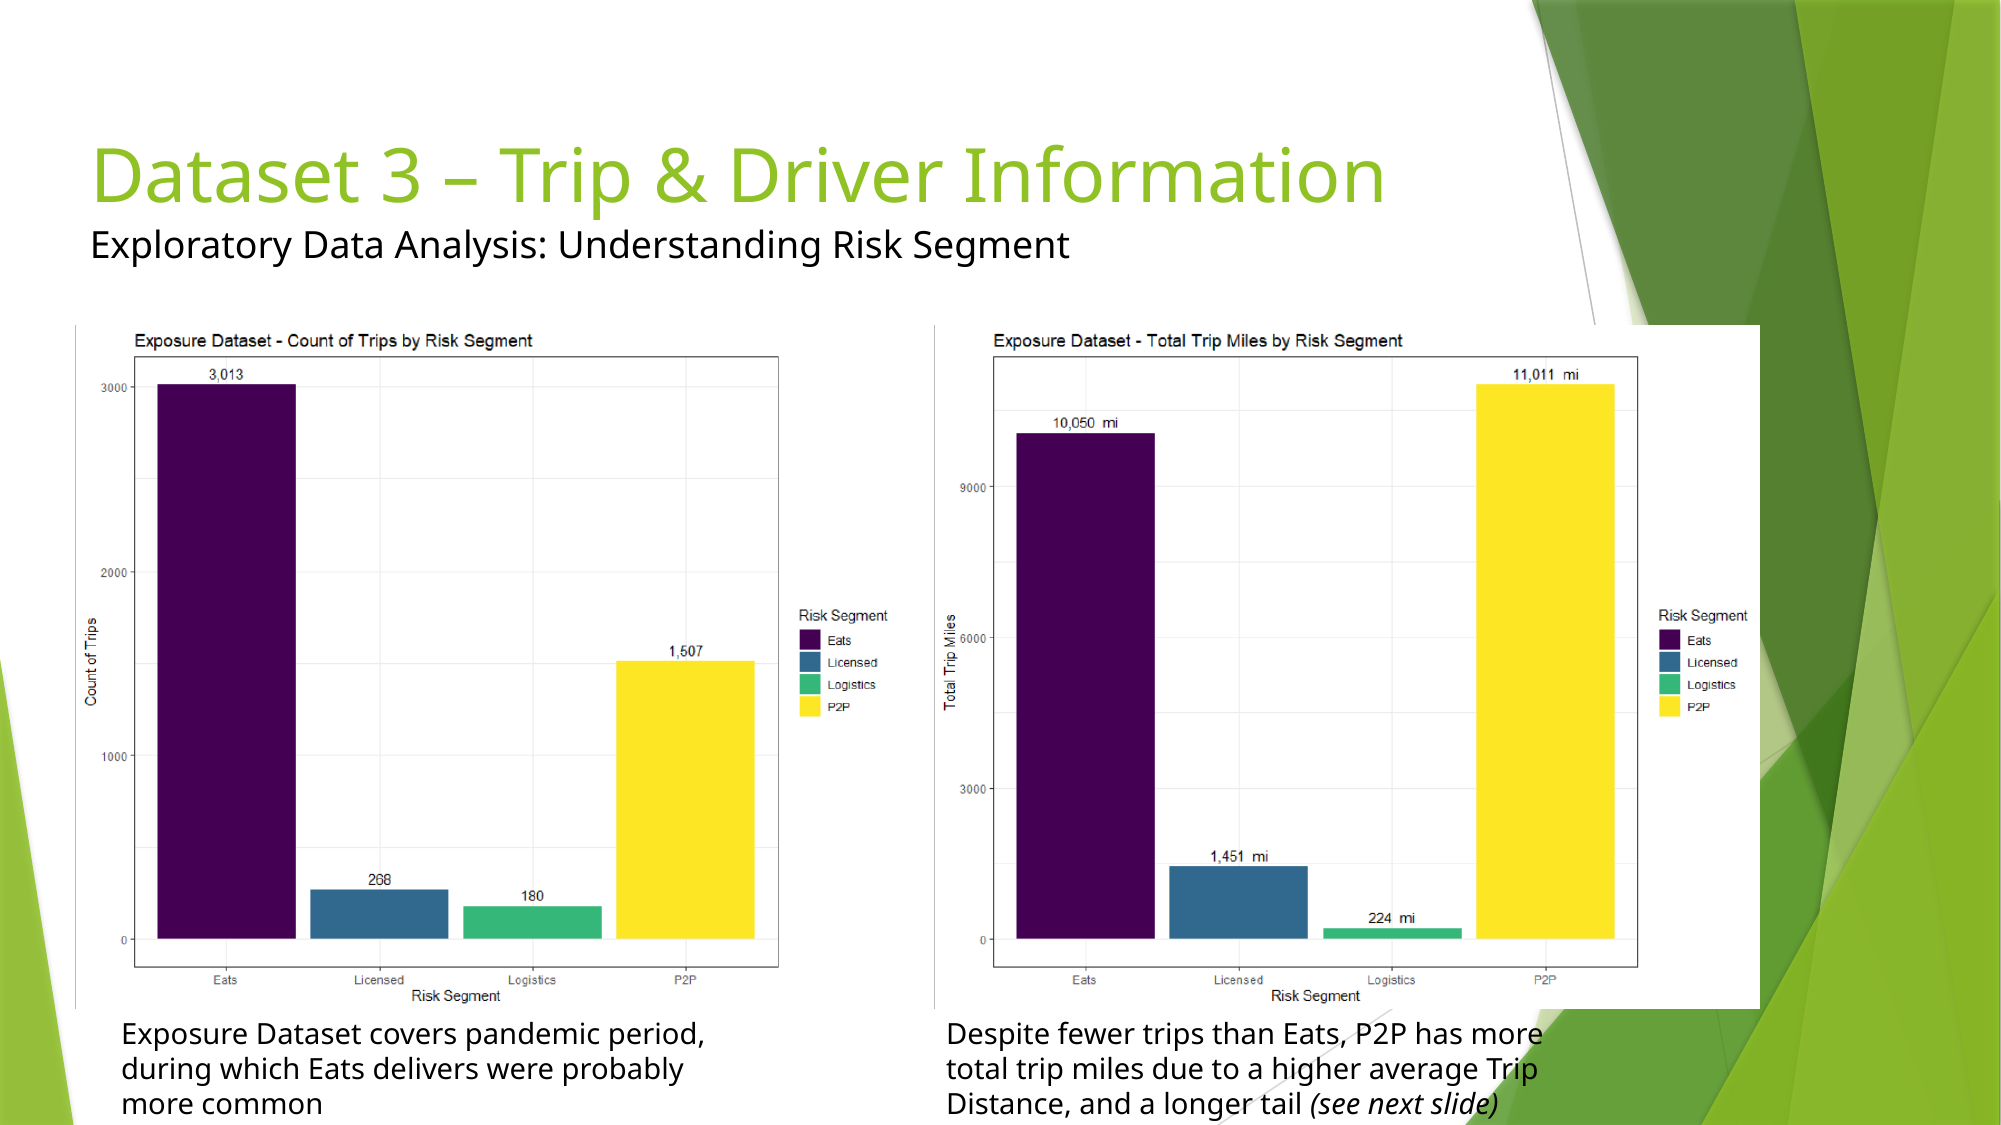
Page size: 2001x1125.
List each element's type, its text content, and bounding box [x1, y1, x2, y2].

text_box Exposure Dataset covers pandemic period, during which Eats delivers were probably more common [106, 1018, 762, 1125]
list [74, 324, 901, 1009]
text_box Despite fewer trips than Eats, P2P has more total trip miles due to a higher average Trip Distance, and a longer tail (see next slide) [931, 1015, 1587, 1125]
title Dataset 3 – Trip & Driver Information [75, 120, 1449, 230]
text_box Exploratory Data Analysis: Understanding Risk Segment [75, 213, 1094, 274]
picture [934, 324, 1761, 1009]
